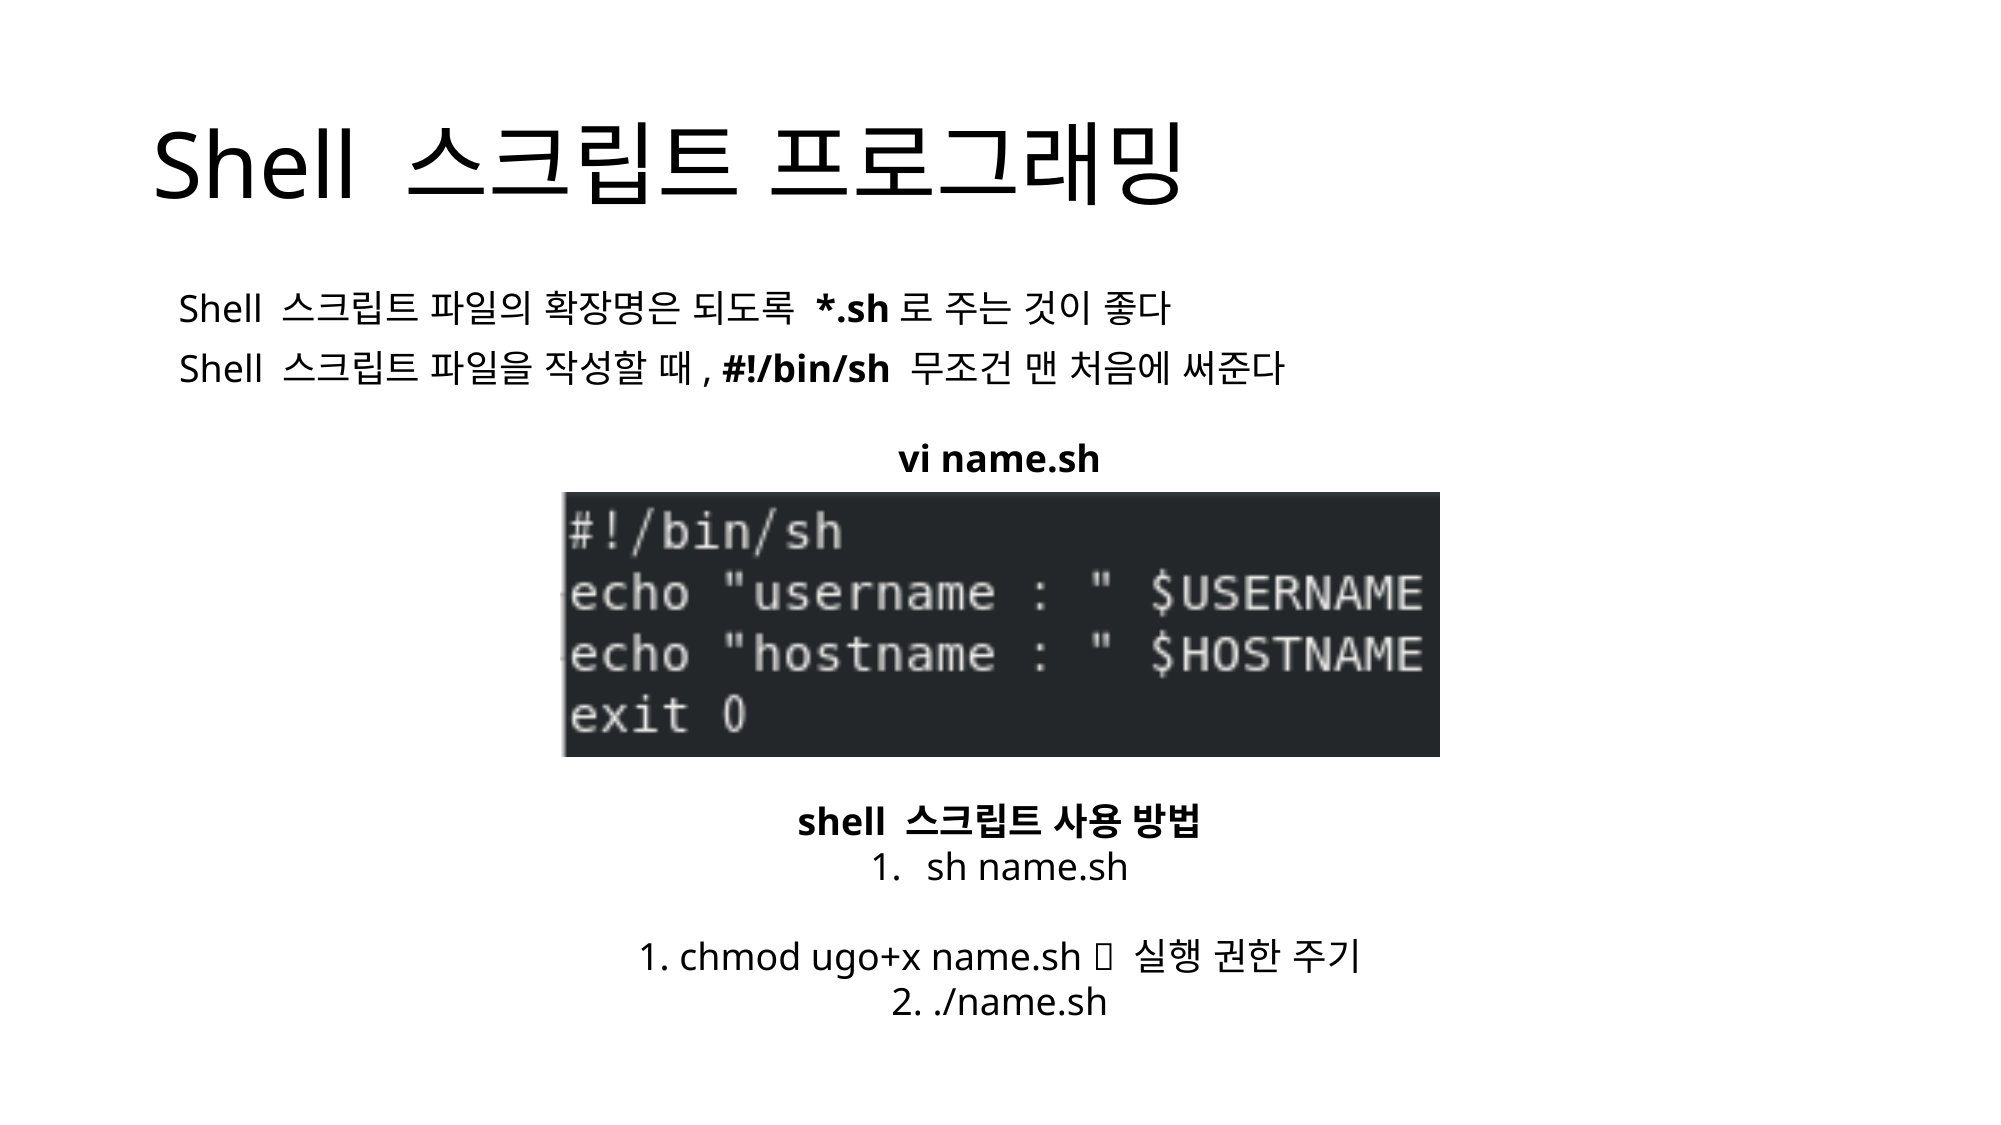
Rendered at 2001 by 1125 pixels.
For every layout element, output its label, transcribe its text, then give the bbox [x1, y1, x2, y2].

text_box shell 스크립트 사용 방법 sh name.sh 1. chmod ugo+x name.sh  실행 권한 주기 2. ./name.sh [623, 790, 1377, 1031]
text_box vi name.sh [883, 427, 1117, 488]
title Shell 스크립트 프로그래밍 [137, 59, 1863, 278]
text_box Shell 스크립트 파일의 확장명은 되도록 *.sh로 주는 것이 좋다 [163, 277, 1188, 337]
text_box Shell 스크립트 파일을 작성할 때, #!/bin/sh 무조건 맨 처음에 써준다 [164, 337, 1302, 398]
picture [560, 492, 1440, 757]
